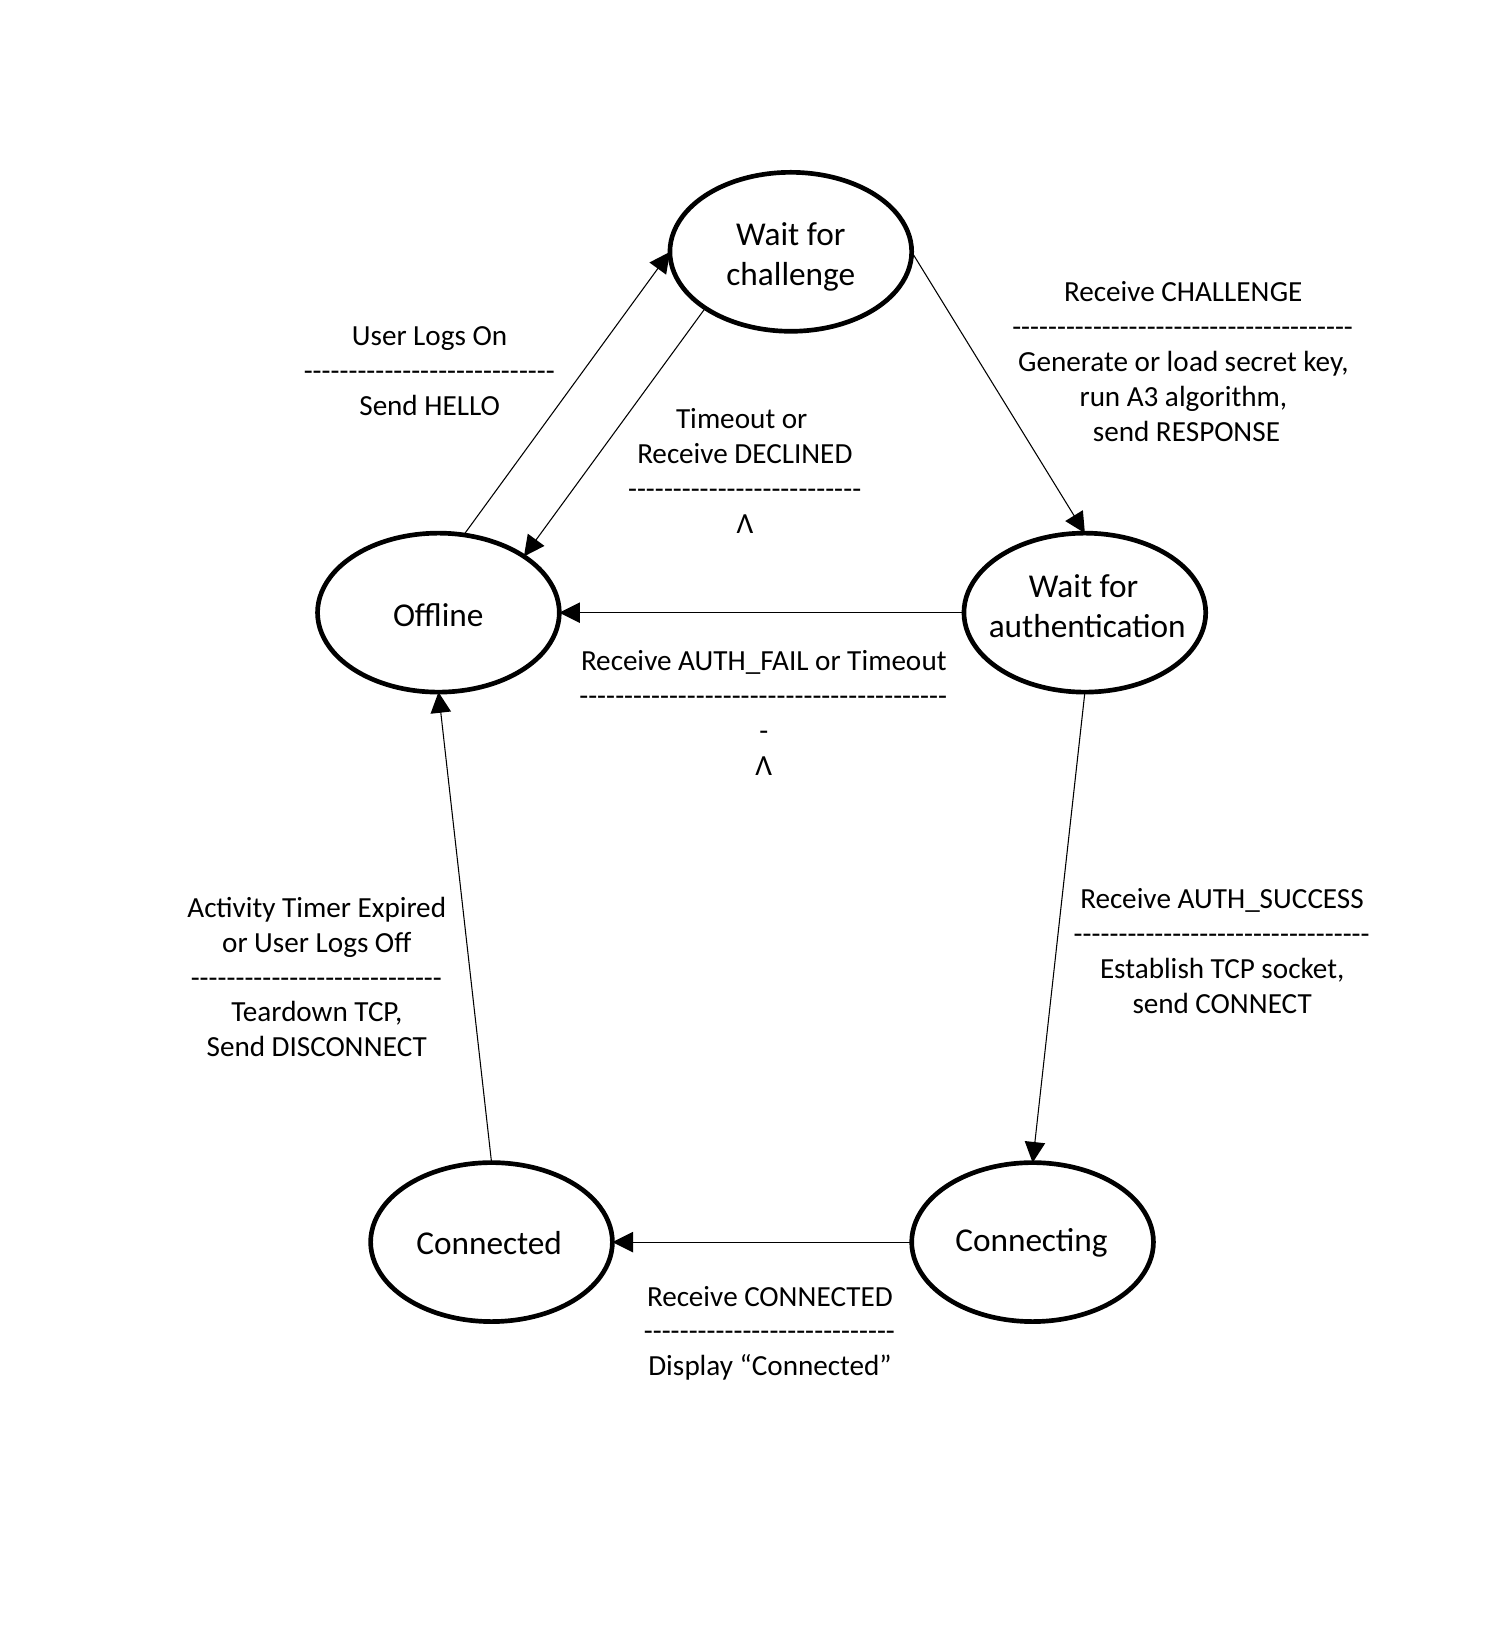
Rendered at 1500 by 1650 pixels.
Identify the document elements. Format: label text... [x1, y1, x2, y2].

text_box Activity Timer Expired or User Logs Off ---------------------------- Teardown TCP, Send DISCONNECT [167, 880, 438, 1071]
text_box Offline [316, 532, 561, 694]
text_box [998, 532, 1172, 556]
text_box User Logs On ---------------------------- Send HELLO [280, 308, 464, 429]
text_box [369, 1161, 614, 1323]
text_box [911, 251, 1085, 534]
text_box Timeout or Receive DECLINED -------------------------- Λ [706, 392, 879, 548]
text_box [464, 251, 670, 534]
text_box Receive CONNECTED ---------------------------- Display “Connected” [620, 1269, 920, 1389]
text_box [977, 651, 1193, 694]
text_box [438, 692, 492, 1163]
text_box Receive CHALLENGE -------------------------------------- Generate or load secret key, run A3 algorithm, send RESPONSE [1085, 265, 1370, 455]
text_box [523, 308, 706, 557]
text_box Wait for authentication [966, 556, 1201, 651]
text_box [1201, 588, 1207, 637]
text_box Receive AUTH_SUCCESS --------------------------------- Establish TCP socket, send CONNECT [1085, 871, 1386, 1027]
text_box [1032, 692, 1085, 1163]
text_box Connected [401, 1214, 577, 1269]
text_box Receive AUTH_FAIL or Timeout ------------------------------------------ Λ [561, 634, 967, 789]
text_box [910, 1161, 1155, 1323]
text_box Wait for challenge [668, 171, 913, 333]
text_box [962, 594, 966, 631]
text_box Connecting [940, 1210, 1123, 1266]
